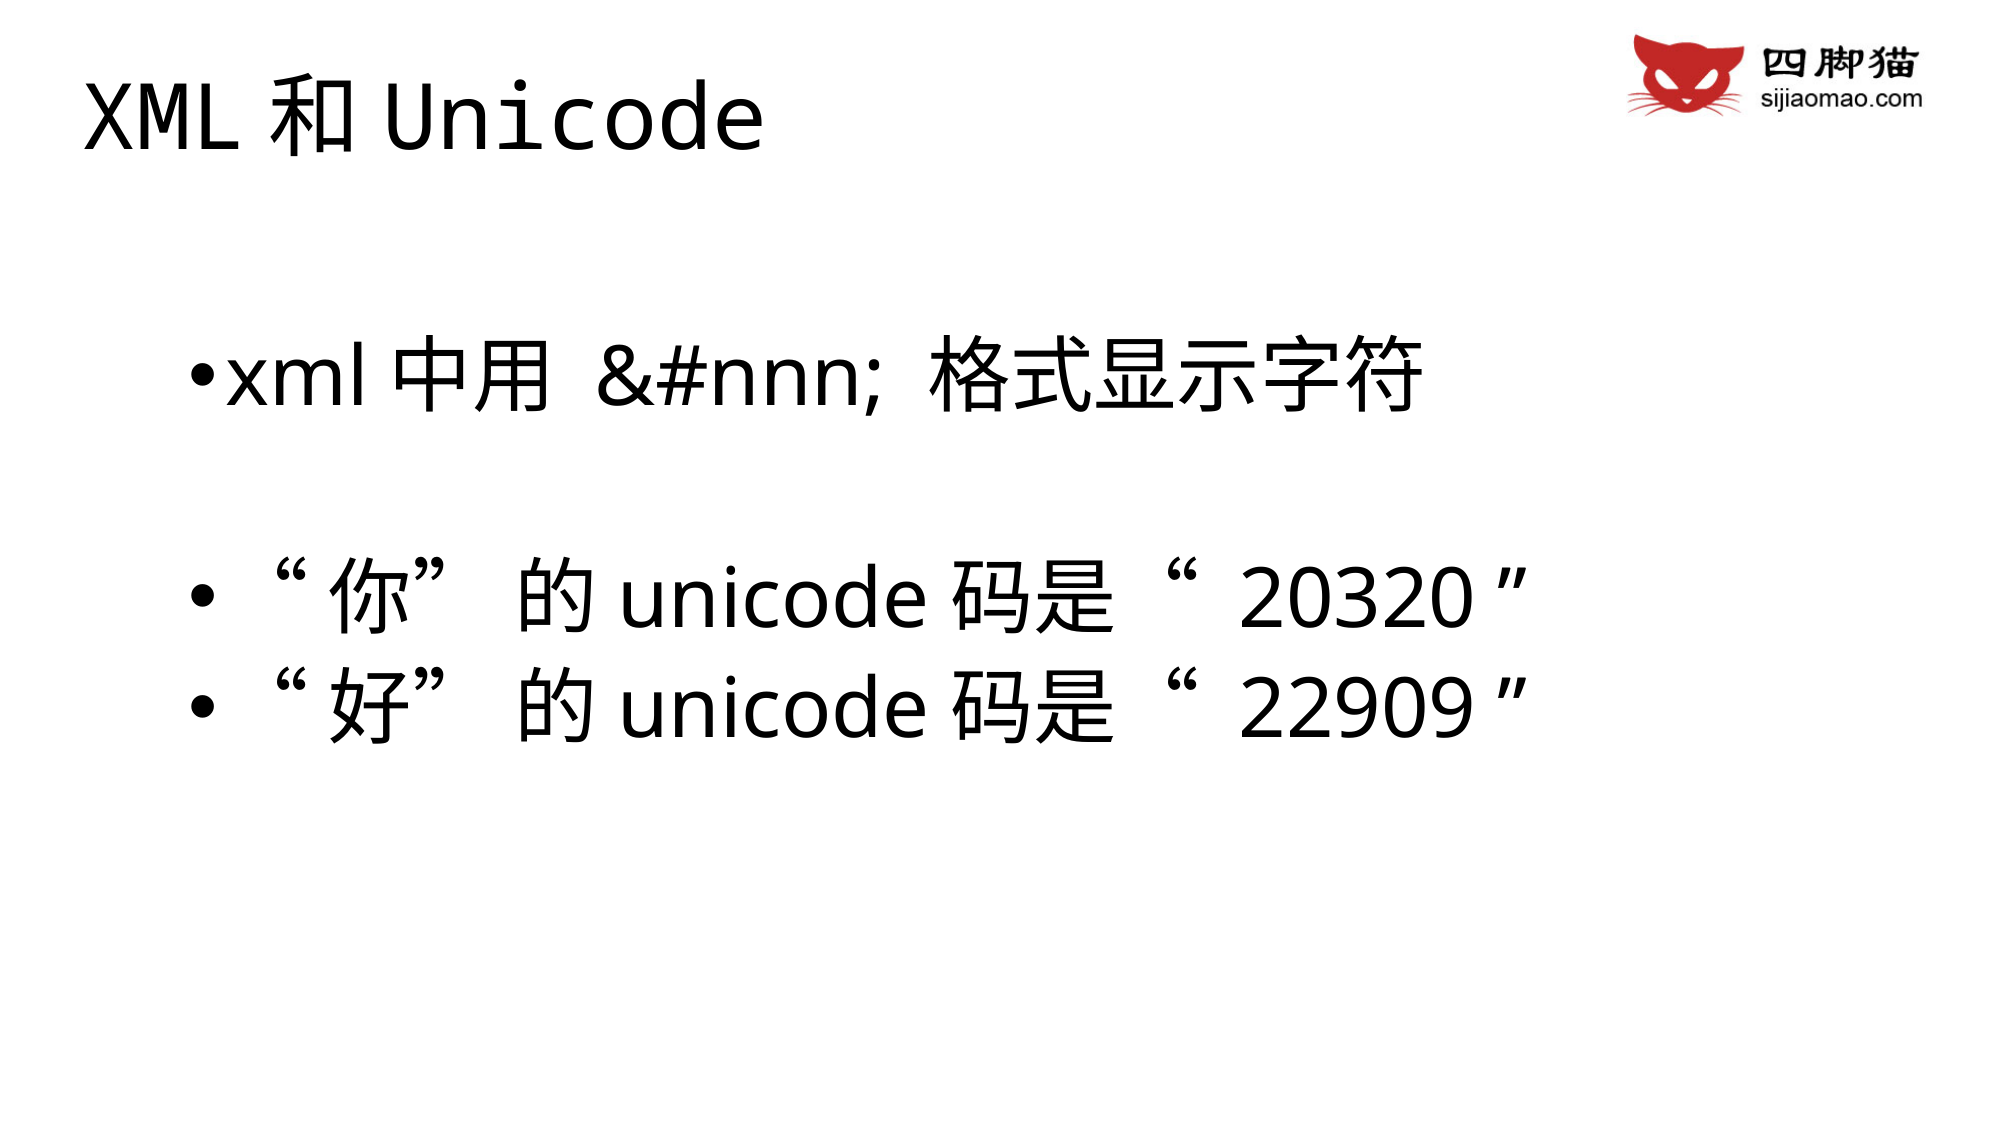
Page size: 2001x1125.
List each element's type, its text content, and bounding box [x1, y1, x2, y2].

picture [1626, 27, 1934, 125]
title XML和Unicode [66, 30, 1154, 209]
list xml中用 &#nnn; 格式显示字符 “你” 的unicode码是“ 20320 ” “好” 的unicode码是“ 22909 ” [173, 326, 1981, 886]
